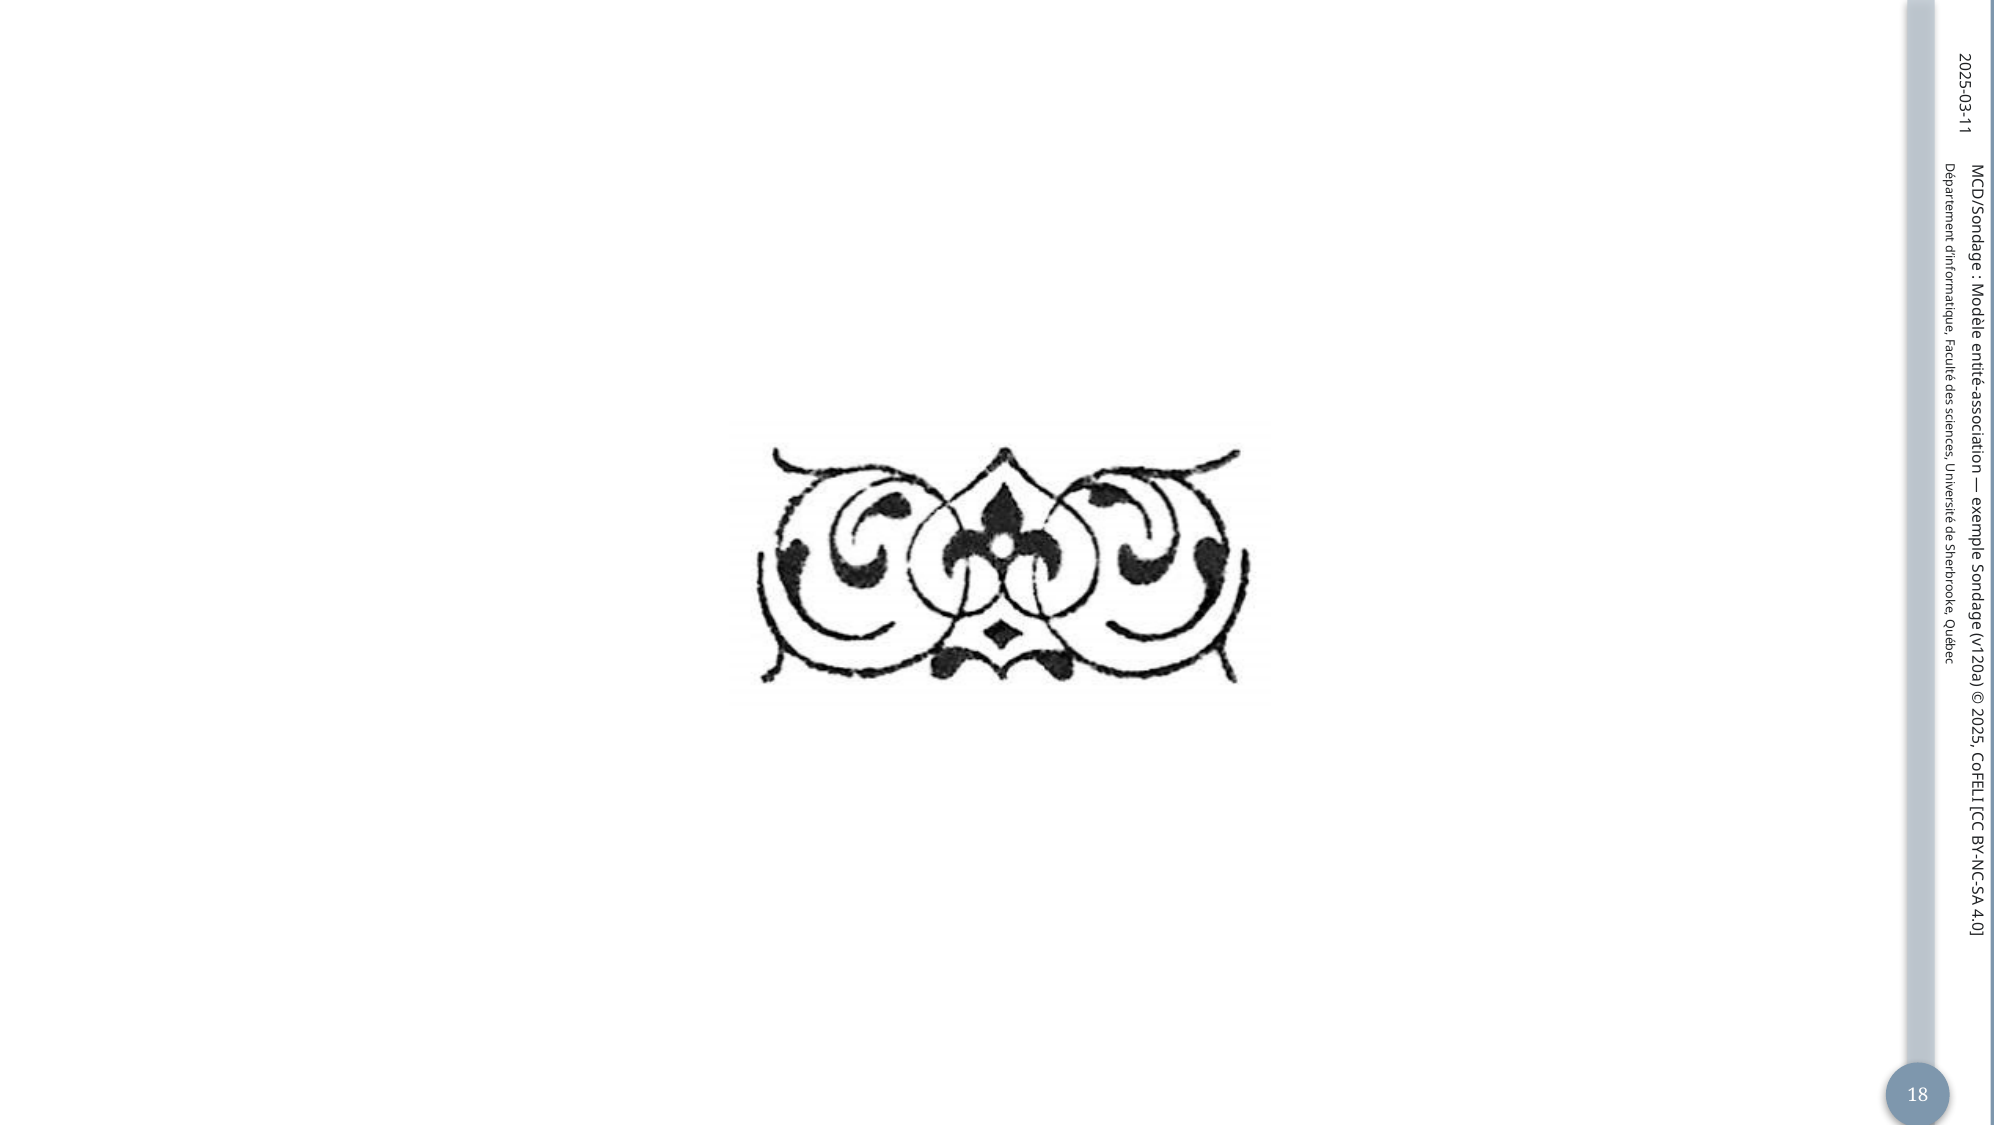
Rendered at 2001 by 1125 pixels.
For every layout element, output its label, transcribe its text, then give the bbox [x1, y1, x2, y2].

slide_number 18 [1869, 1065, 1967, 1125]
picture [728, 419, 1272, 706]
footer MCD/Sondage : Modèle entité-association — exemple Sondage (v120a) © 2025, CoFELI [CC BY-NC-SA 4.0] [1954, 149, 2000, 1063]
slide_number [1924, 0, 2000, 150]
